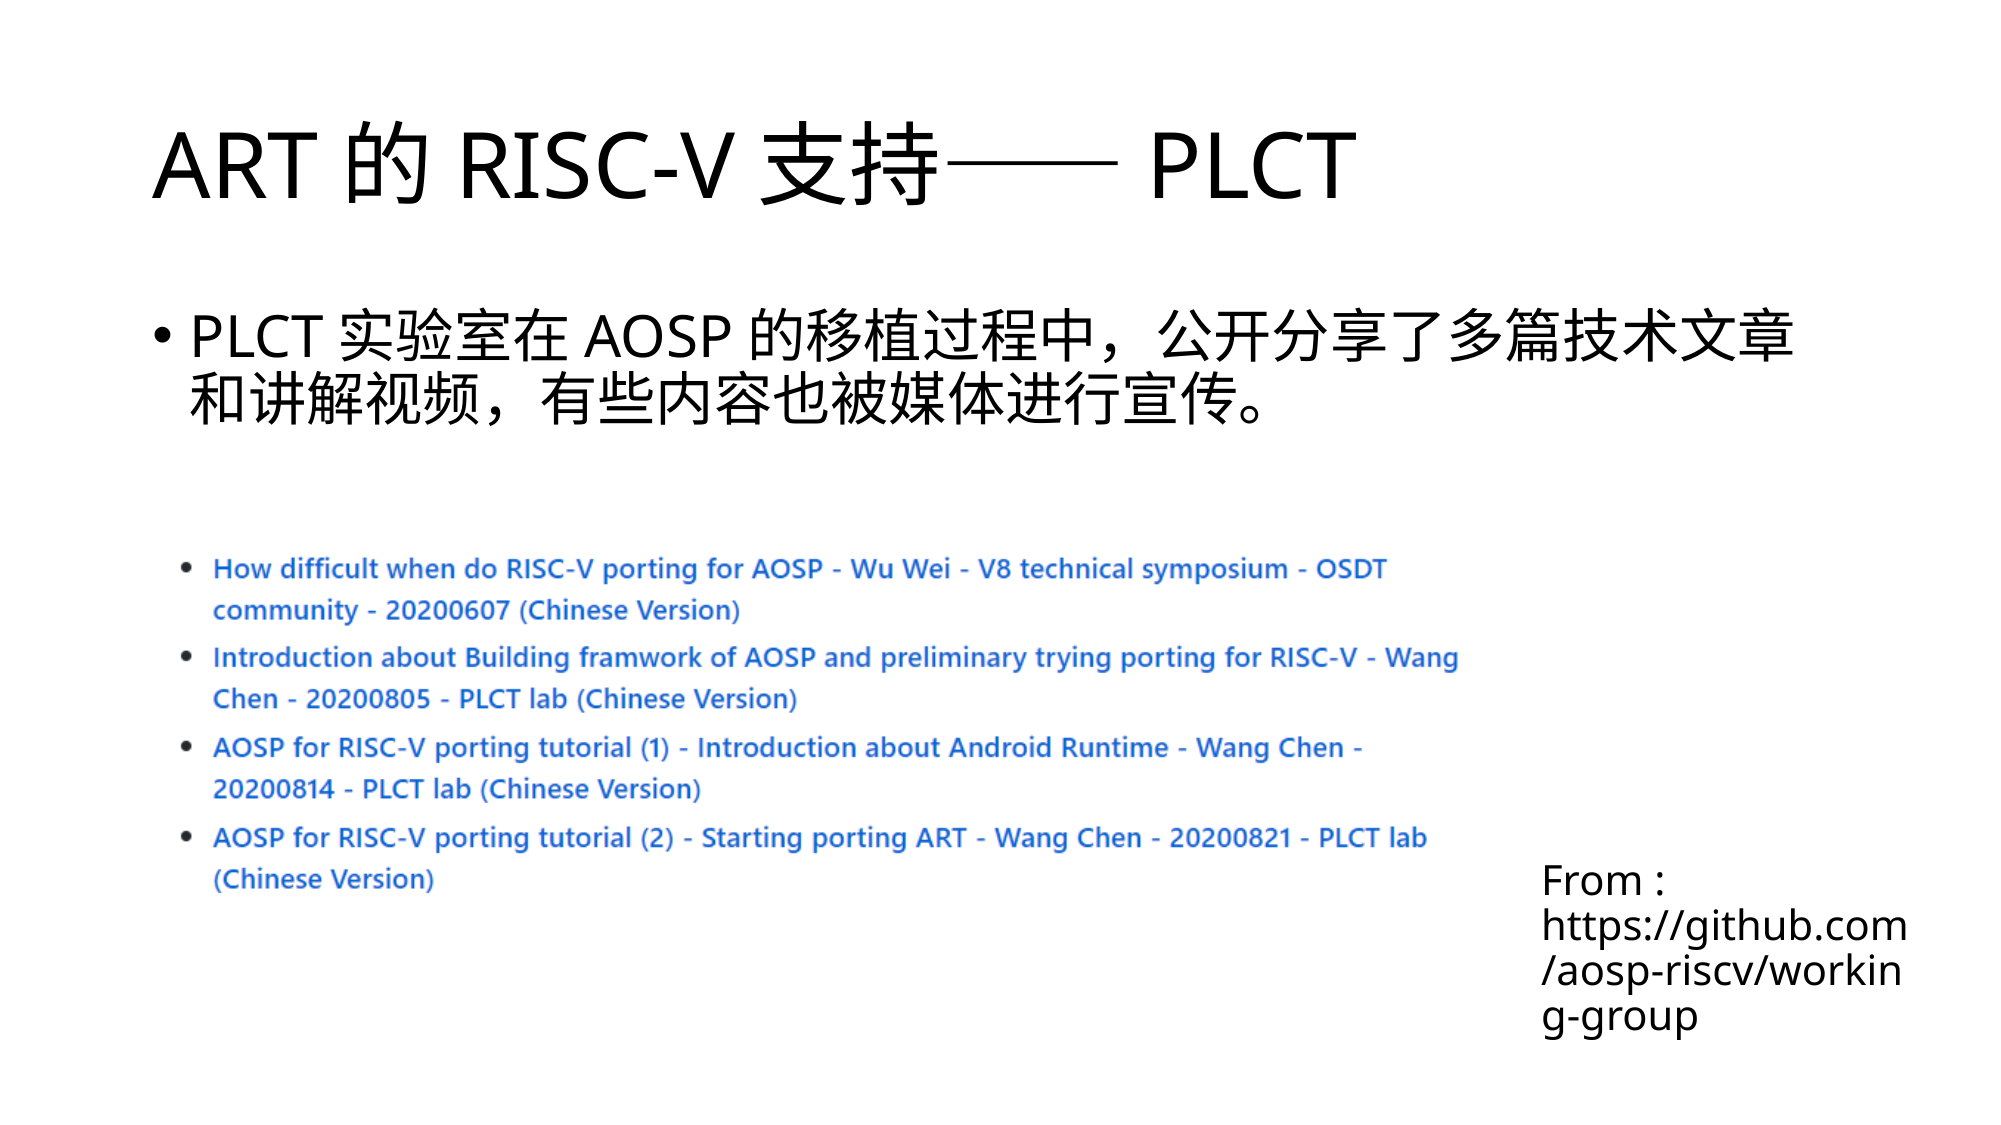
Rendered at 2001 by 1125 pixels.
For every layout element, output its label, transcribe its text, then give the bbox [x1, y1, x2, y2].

picture [137, 546, 1514, 939]
title ART的RISC-V支持——PLCT [137, 59, 1863, 278]
text_box From : https://github.com/aosp-riscv/working-group [1525, 851, 1928, 1070]
list PLCT实验室在AOSP的移植过程中，公开分享了多篇技术文章和讲解视频，有些内容也被媒体进行宣传。 [137, 299, 1863, 1014]
